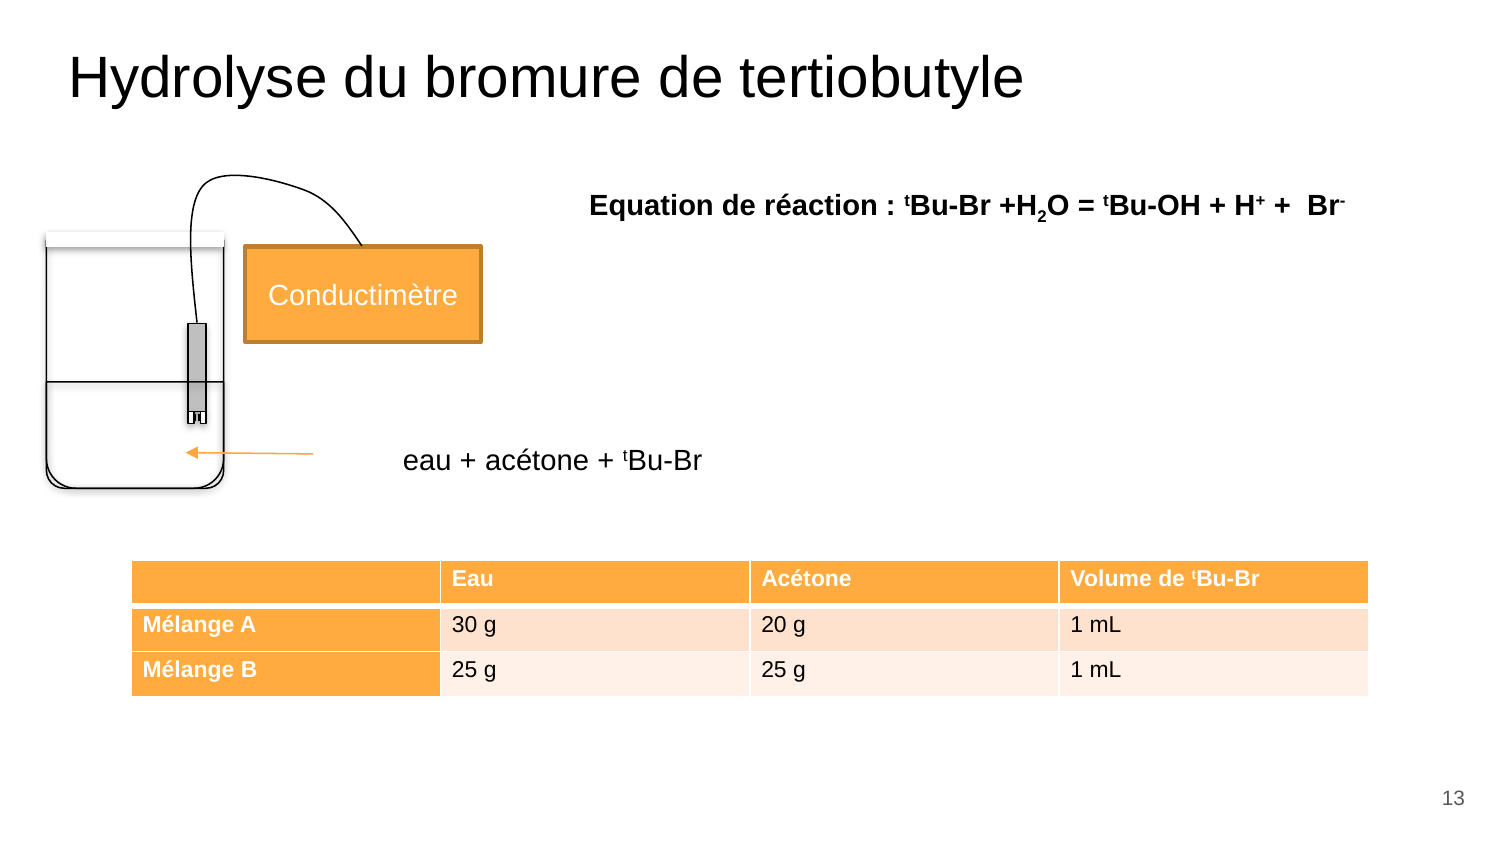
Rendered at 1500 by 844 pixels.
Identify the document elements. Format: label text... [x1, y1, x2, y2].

table_cell 25 g [751, 652, 1058, 696]
table_cell 1 mL [1060, 652, 1368, 696]
table_cell Mélange A [132, 609, 440, 651]
text_box Equation de réaction : tBu-Br +H2O = tBu-OH + H+ + Br- [574, 178, 1500, 234]
text_box [190, 174, 363, 309]
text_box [46, 232, 224, 489]
table_header [132, 561, 440, 603]
text_box Conductimètre [243, 244, 483, 344]
table_cell 30 g [441, 609, 749, 651]
slide_number 13 [1389, 764, 1480, 830]
table_cell 20 g [751, 609, 1058, 651]
table_cell 25 g [441, 652, 749, 696]
table_header Acétone [751, 561, 1058, 603]
text_box eau + acétone + tBu-Br [388, 433, 726, 484]
table_header Eau [441, 561, 749, 603]
table_cell Mélange B [132, 652, 440, 696]
table_cell 1 mL [1060, 609, 1368, 651]
table_header Volume de tBu-Br [1060, 561, 1368, 603]
title Hydrolyse du bromure de tertiobutyle [53, 23, 1451, 118]
